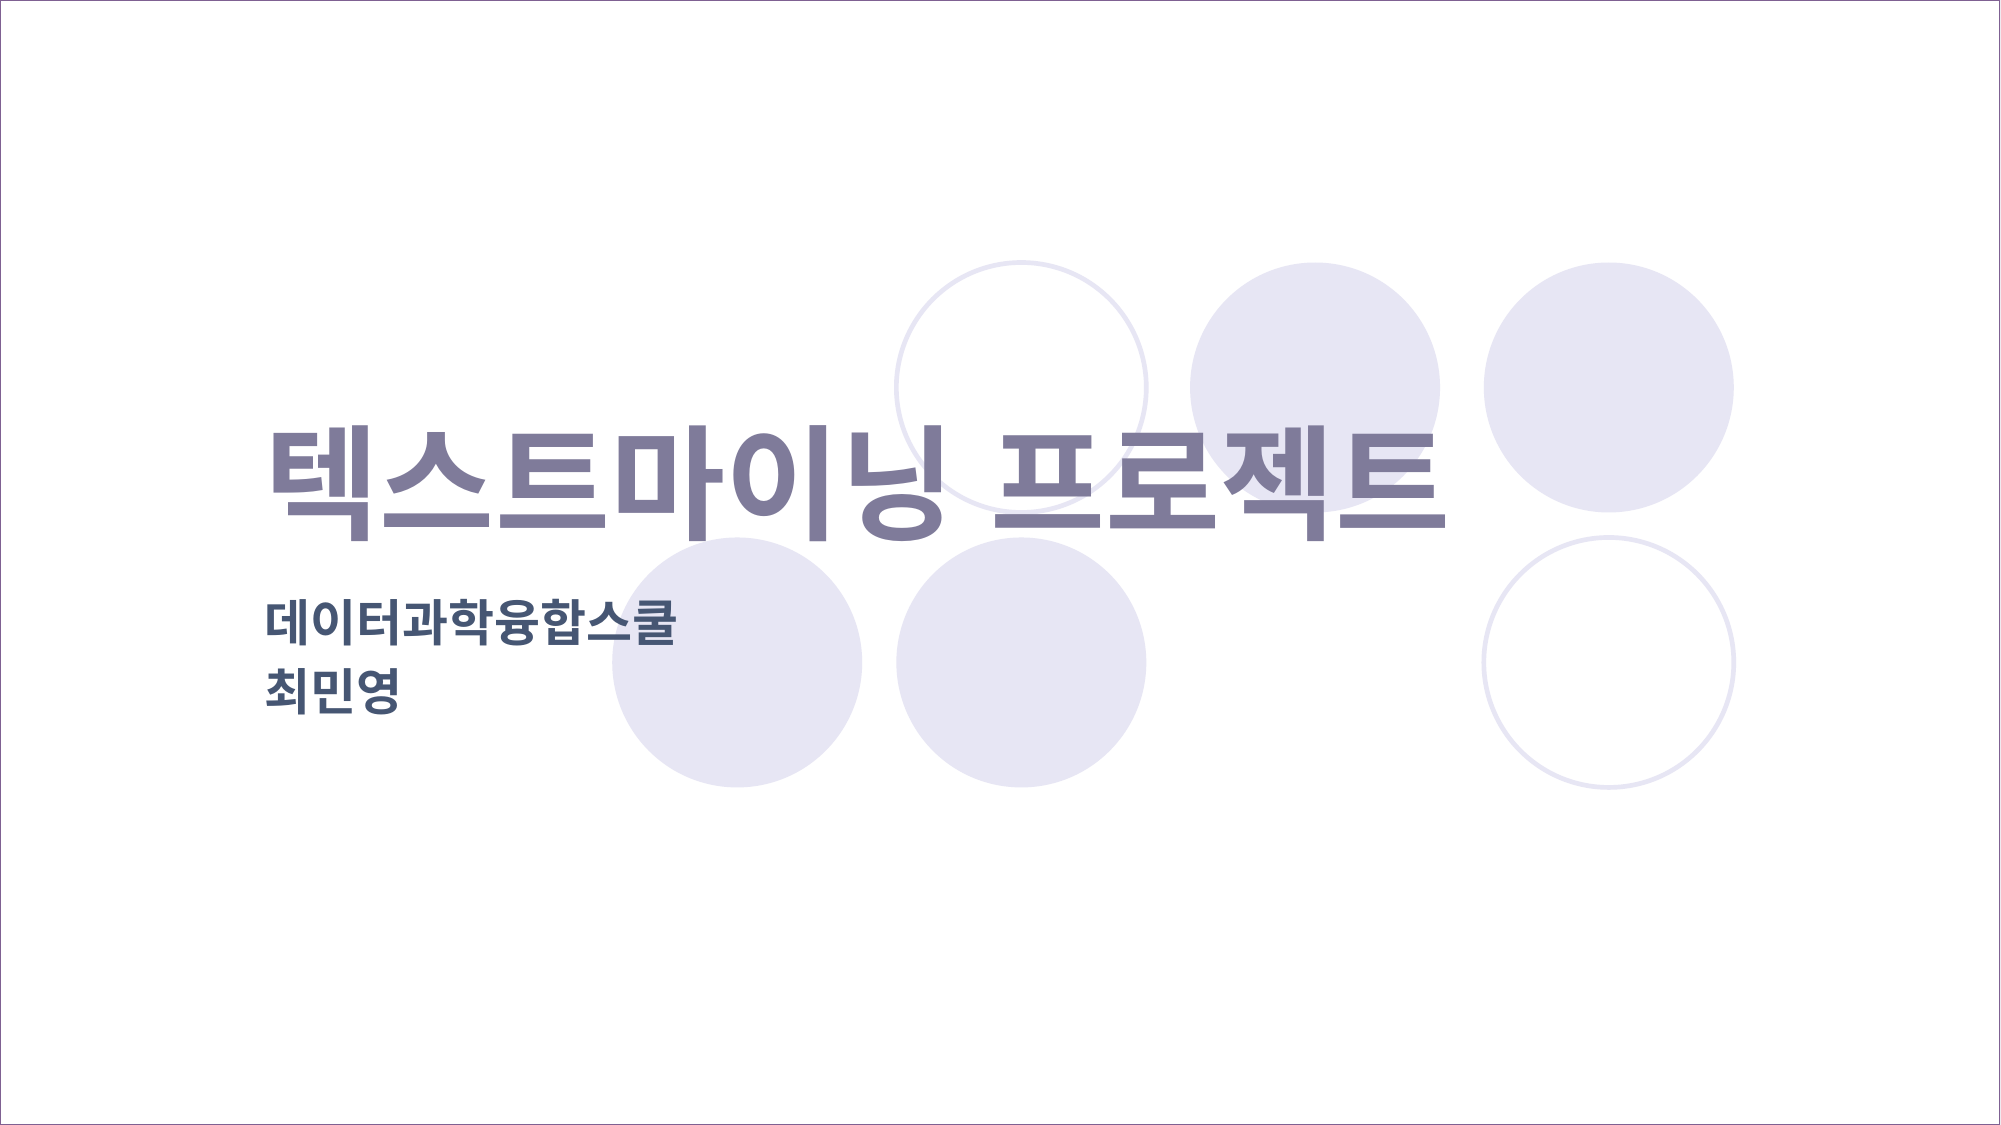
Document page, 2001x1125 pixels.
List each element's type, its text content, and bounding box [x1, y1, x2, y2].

subtitle 데이터과학융합스쿨 최민영 [249, 590, 1750, 863]
title 텍스트마이닝 프로젝트 [249, 170, 1750, 563]
